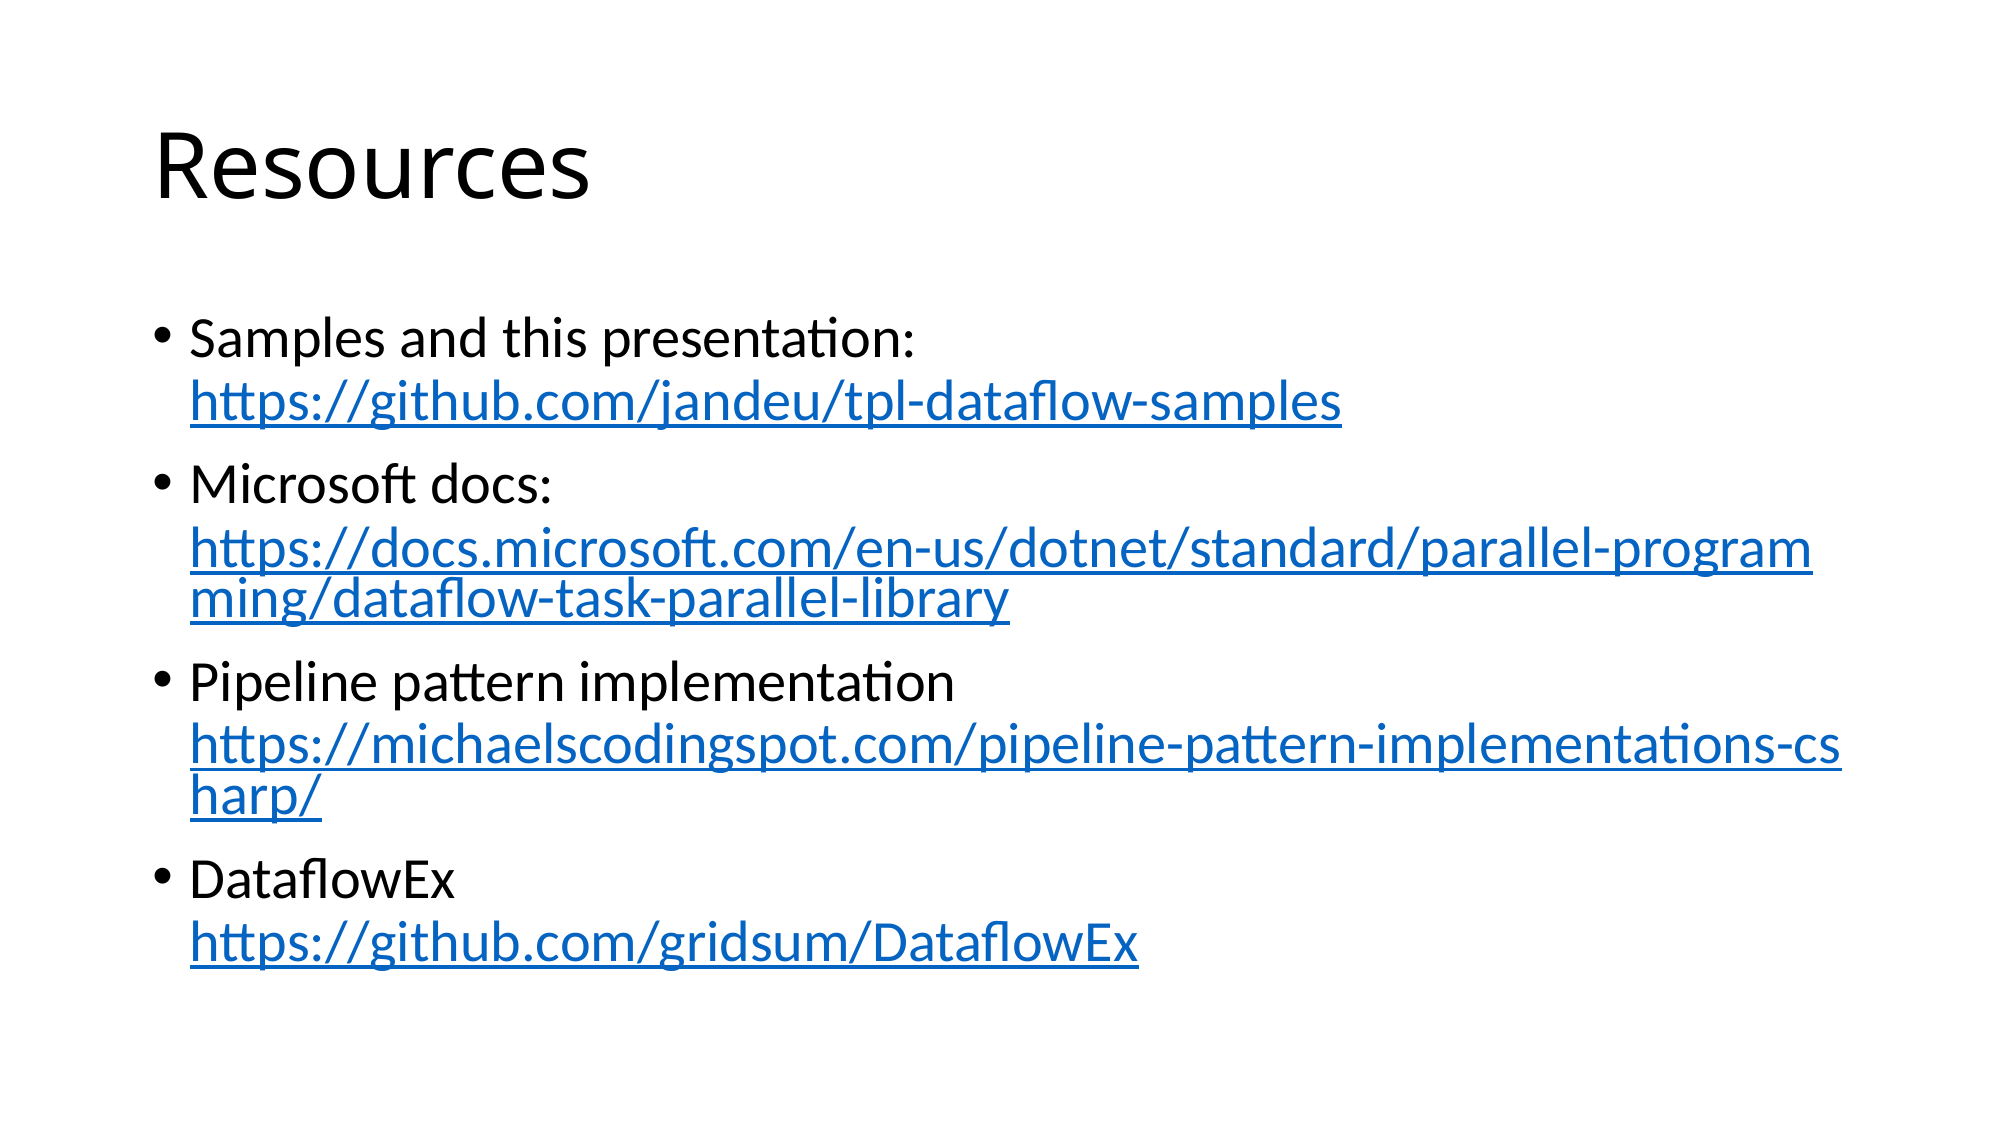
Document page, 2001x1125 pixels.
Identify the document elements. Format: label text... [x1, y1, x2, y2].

title Resources [137, 59, 1863, 278]
list Samples and this presentation: https://github.com/jandeu/tpl-dataflow-samples Microsoft docs: https://docs.microsoft.com/en-us/dotnet/standard/parallel-programming/dataflow-task-parallel-library Pipeline pattern implementation https://michaelscodingspot.com/pipeline-pattern-implementations-csharp/ DataflowEx https://github.com/gridsum/DataflowEx [137, 299, 1863, 1014]
